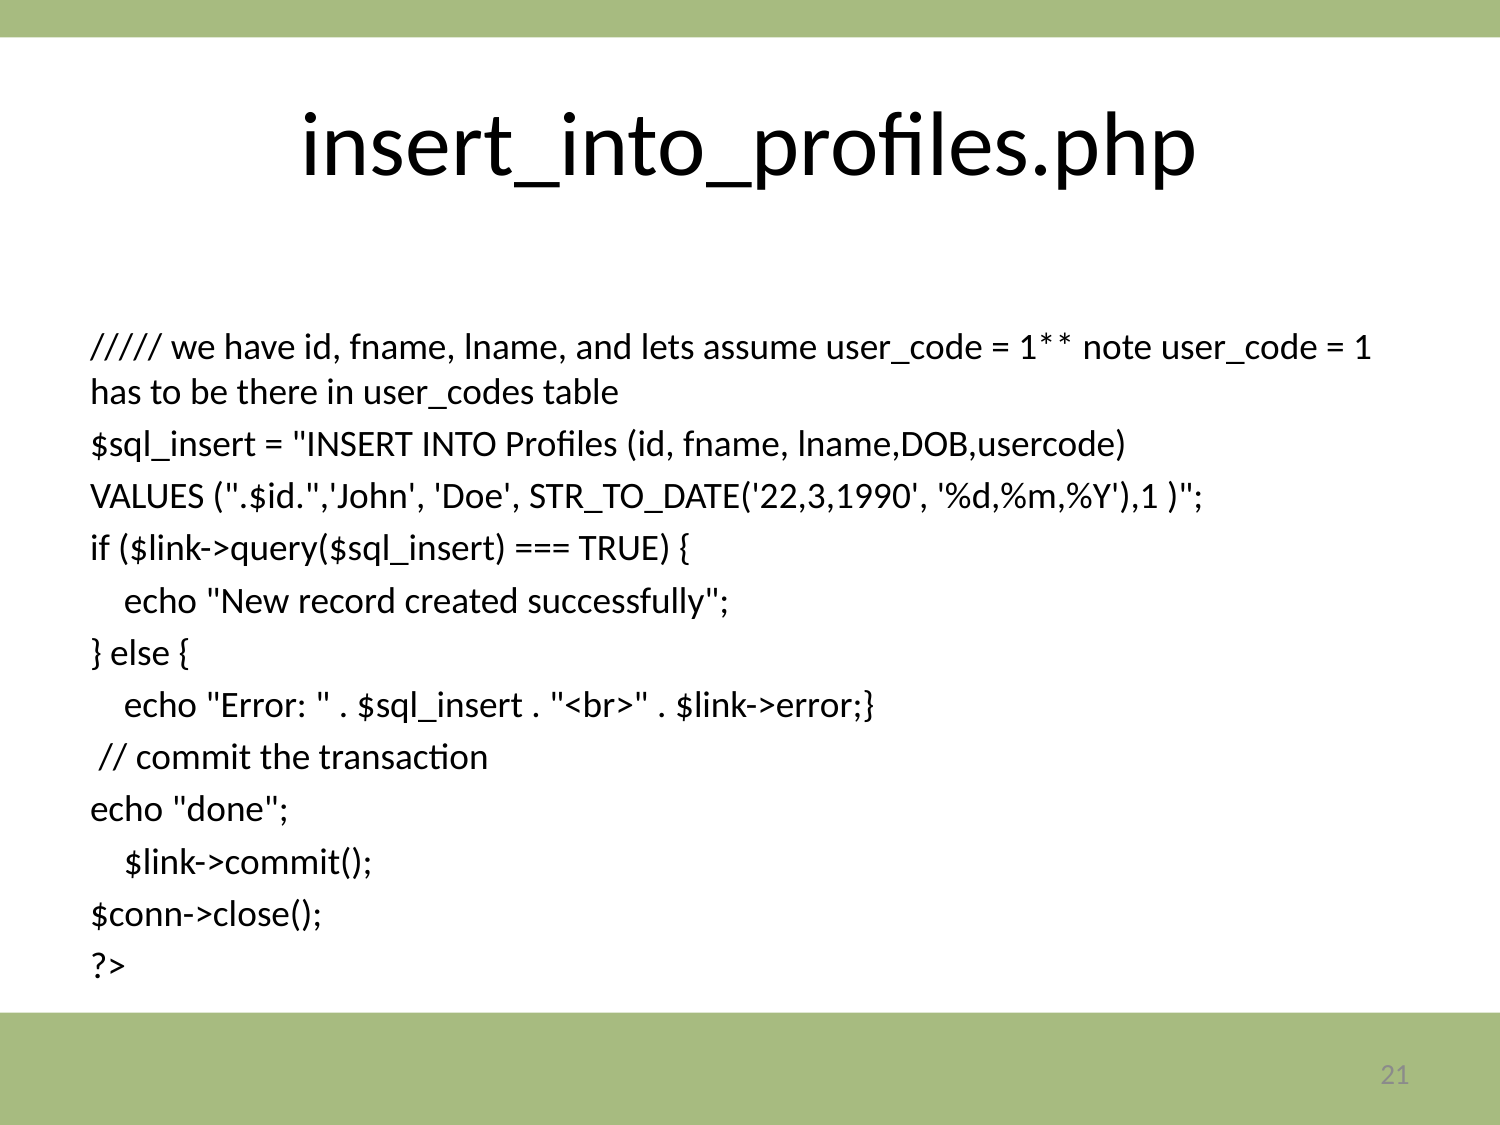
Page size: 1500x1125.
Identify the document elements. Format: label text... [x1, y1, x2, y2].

slide_number 21 [1074, 1042, 1425, 1103]
title insert_into_profiles.php [75, 45, 1425, 233]
list ///// we have id, fname, lname, and lets assume user_code = 1** note user_code = 1 has to be there in user_codes table $sql_insert = "INSERT INTO Profiles (id, fname, lname,DOB,usercode) VALUES (".$id.",'John', 'Doe', STR_TO_DATE('22,3,1990', '%d,%m,%Y'),1 )"; if ($link->query($sql_insert) === TRUE) { echo "New record created successfully"; } else { echo "Error: " . $sql_insert . "<br>" . $link->error;} // commit the transaction echo "done"; $link->commit(); $conn->close(); ?> [75, 262, 1425, 1005]
